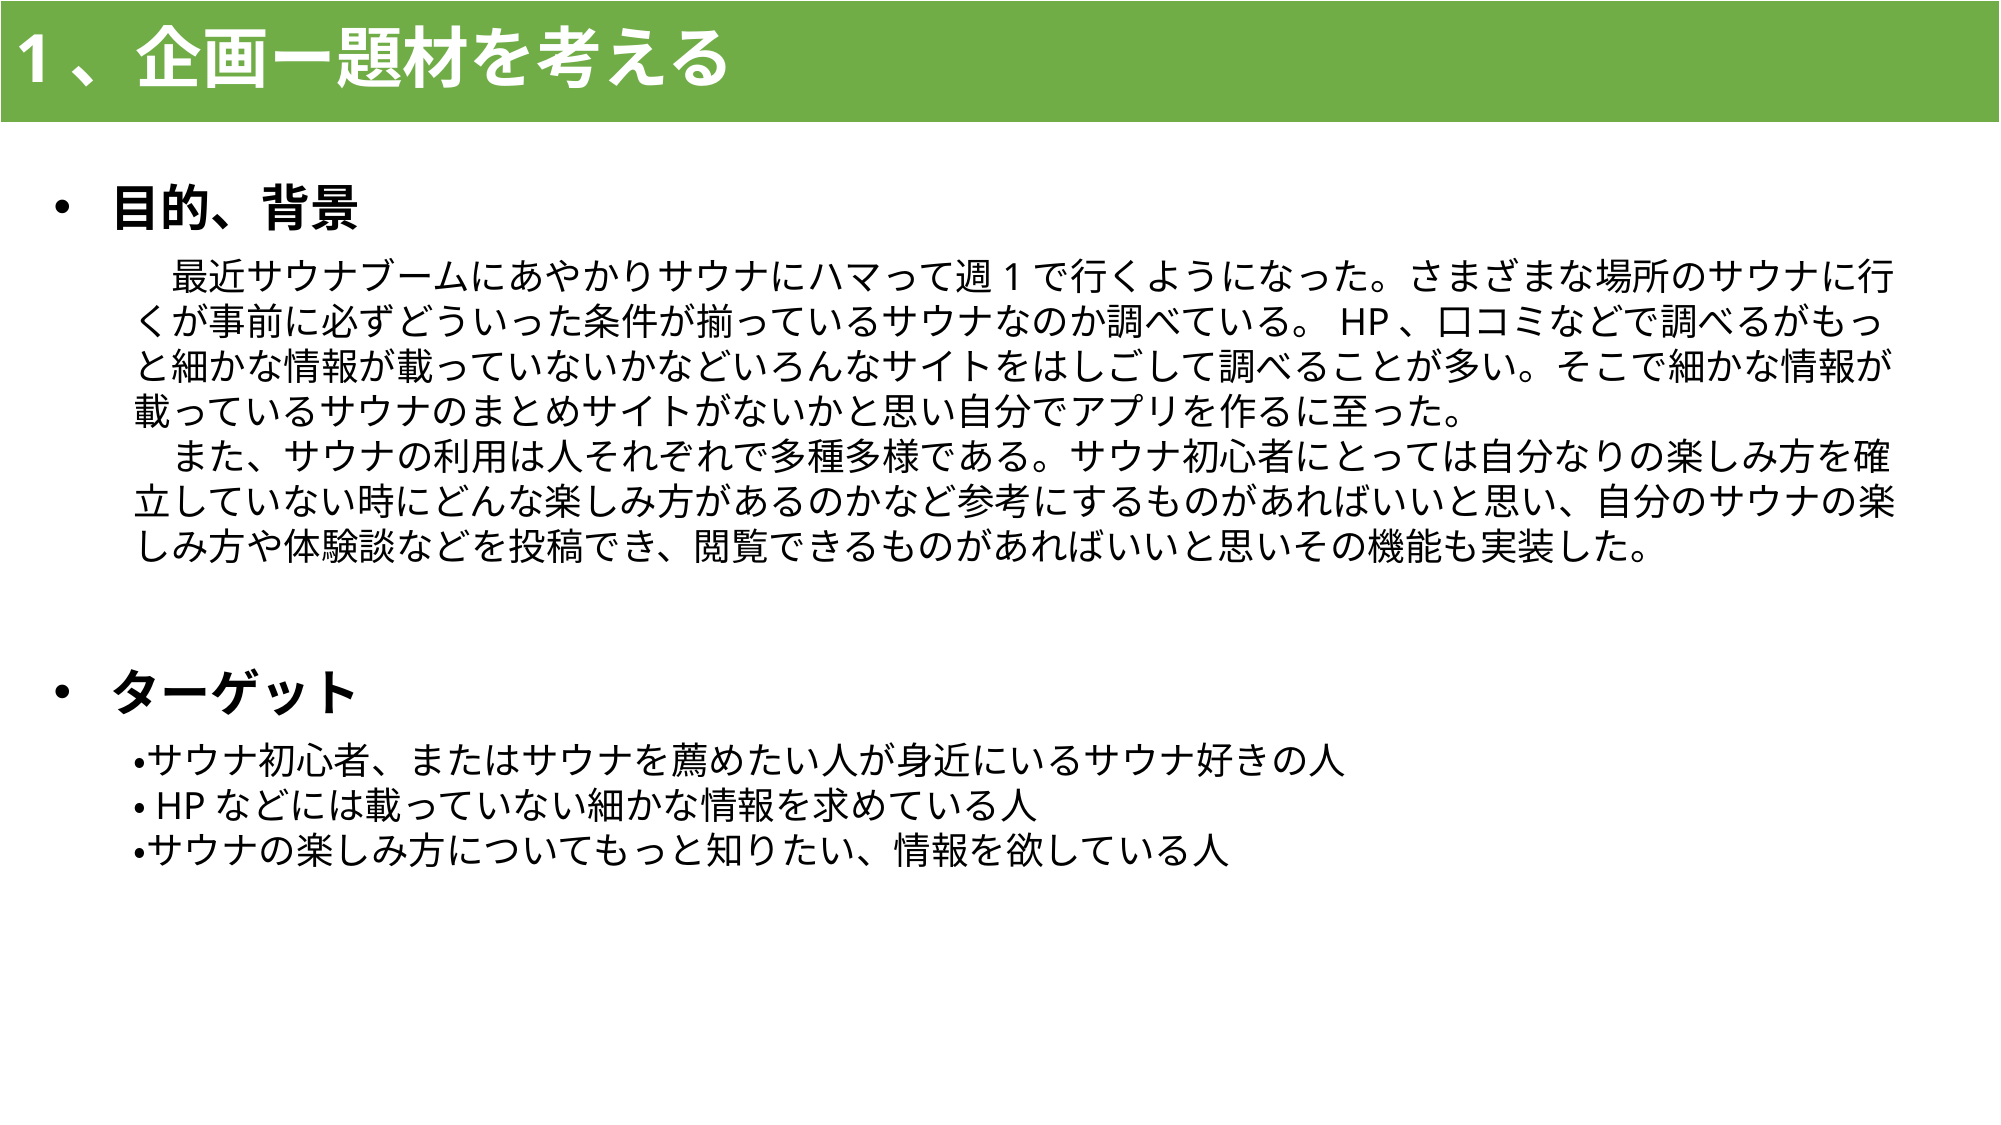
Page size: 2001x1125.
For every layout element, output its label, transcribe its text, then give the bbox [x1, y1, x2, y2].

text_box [38, 169, 1929, 579]
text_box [38, 654, 1929, 882]
subtitle 1、企画ー題材を考える [0, 0, 2000, 124]
